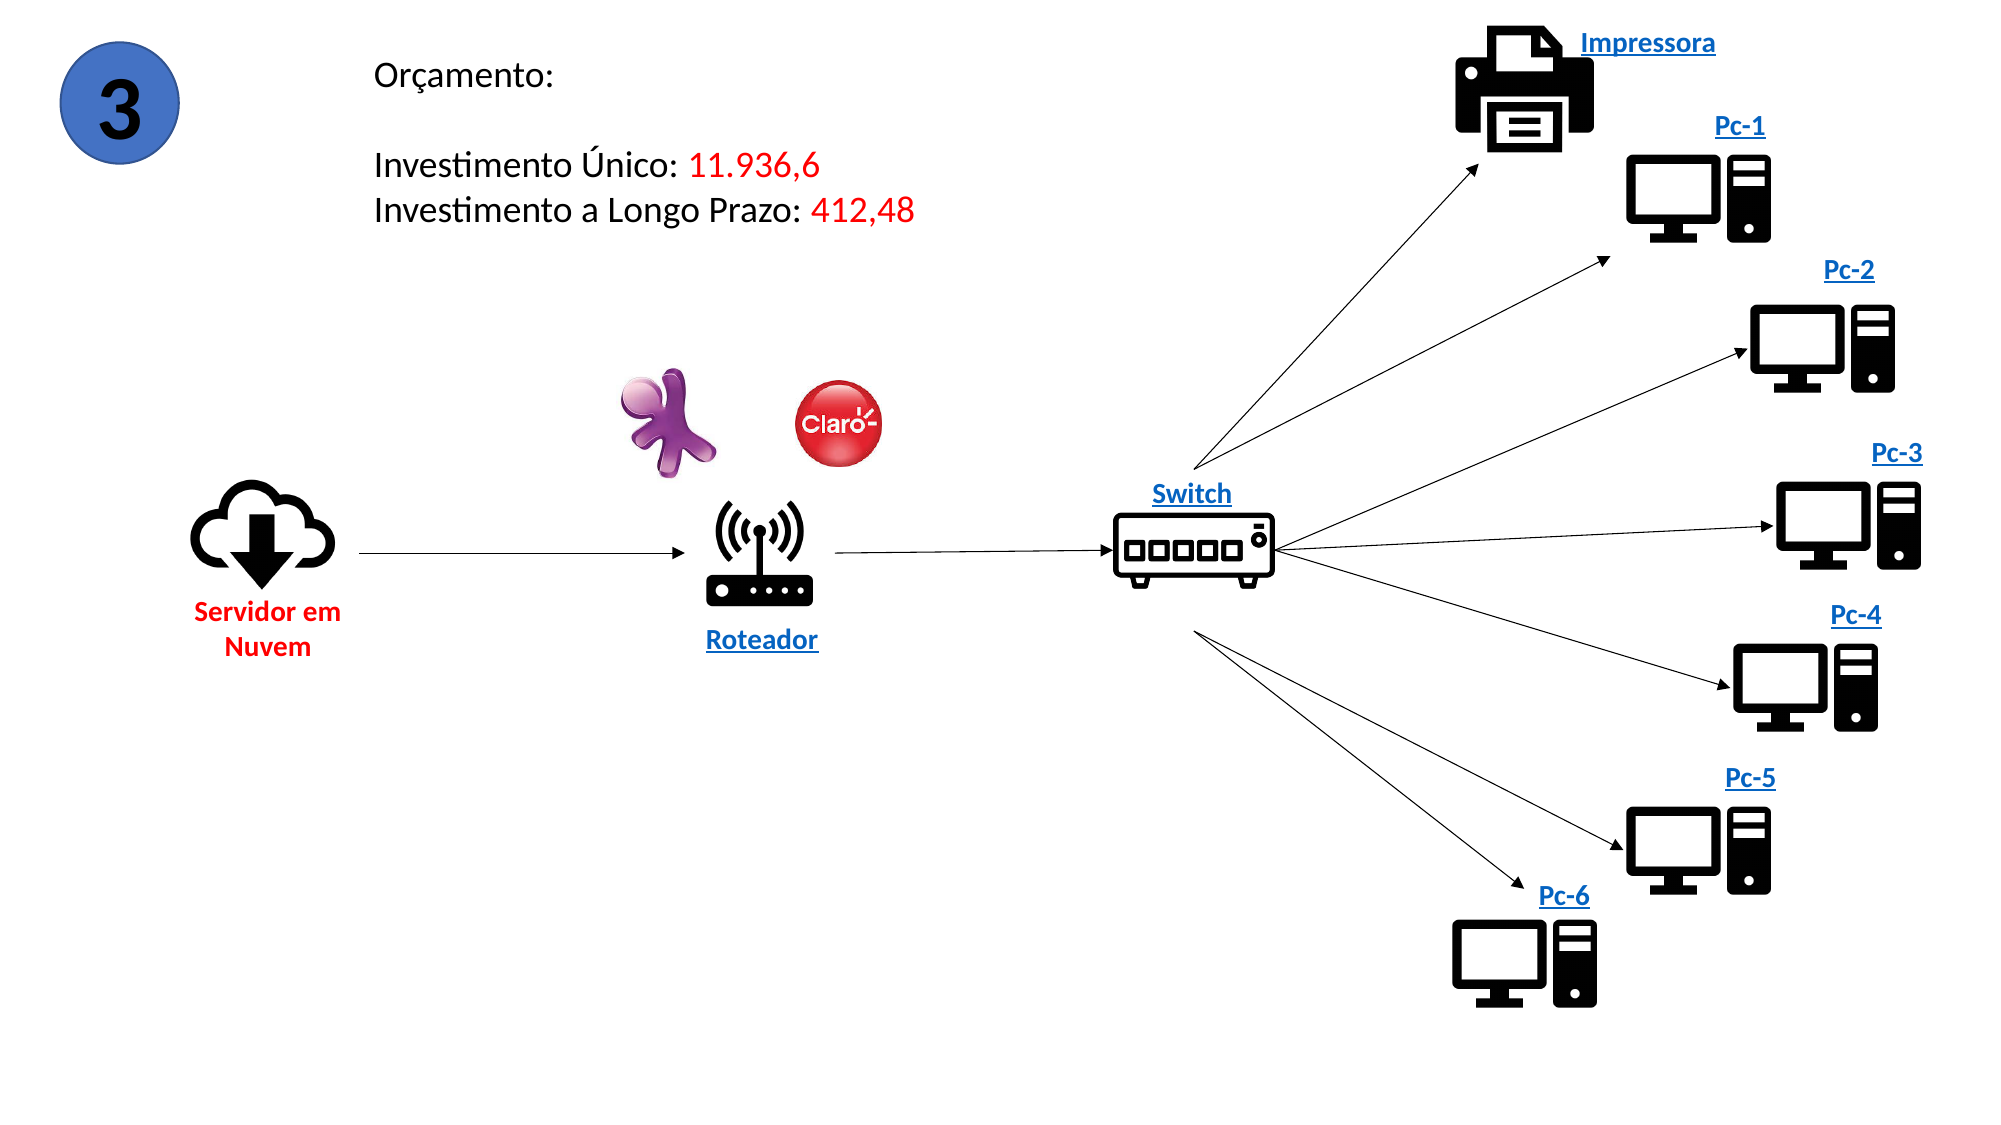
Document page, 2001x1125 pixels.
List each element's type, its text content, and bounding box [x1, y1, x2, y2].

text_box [1274, 550, 1731, 688]
text_box Impressora [1600, 15, 1774, 66]
picture [795, 380, 882, 467]
picture [1773, 450, 1924, 601]
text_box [1193, 163, 1479, 255]
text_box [834, 550, 1114, 554]
picture [1730, 612, 1881, 763]
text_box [1274, 348, 1748, 525]
picture [1113, 469, 1274, 632]
text_box Pc-6 [1525, 868, 1623, 919]
picture [1449, 13, 1600, 164]
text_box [1525, 630, 1624, 851]
picture [187, 459, 338, 610]
text_box Pc-3 [1856, 425, 1963, 476]
text_box Pc-1 [1700, 98, 1806, 149]
text_box Roteador [691, 612, 958, 663]
text_box Pc-2 [1809, 242, 1915, 293]
text_box Orçamento: Investimento Único: 11.936,6 Investimento a Longo Prazo: 412,48 [359, 42, 1063, 238]
text_box Servidor em Nuvem [134, 585, 402, 670]
picture [1623, 123, 1898, 424]
text_box Pc-4 [1815, 601, 1922, 638]
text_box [1274, 525, 1774, 551]
picture [1449, 888, 1600, 1039]
picture [616, 360, 835, 629]
text_box Pc-5 [1710, 750, 1816, 801]
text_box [1193, 630, 1525, 889]
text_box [1193, 255, 1611, 470]
picture [1623, 775, 1774, 926]
text_box 3 [59, 41, 180, 165]
